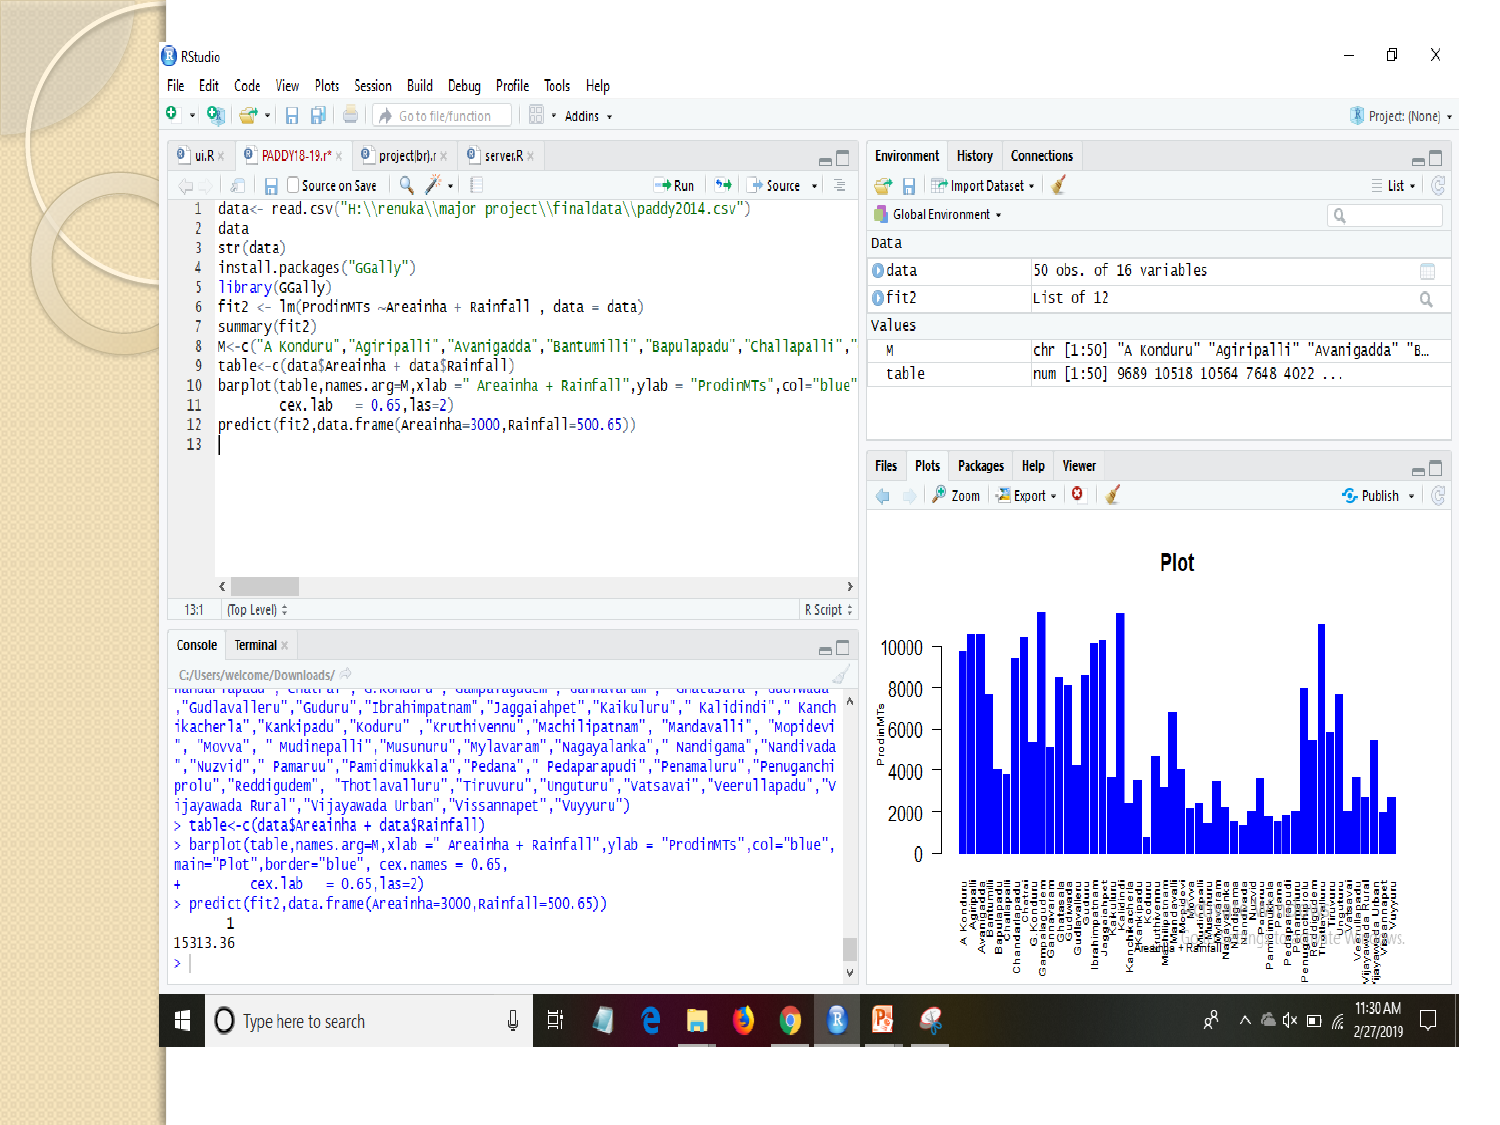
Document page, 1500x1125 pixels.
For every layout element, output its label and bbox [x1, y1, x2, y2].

list [159, 42, 1459, 1047]
